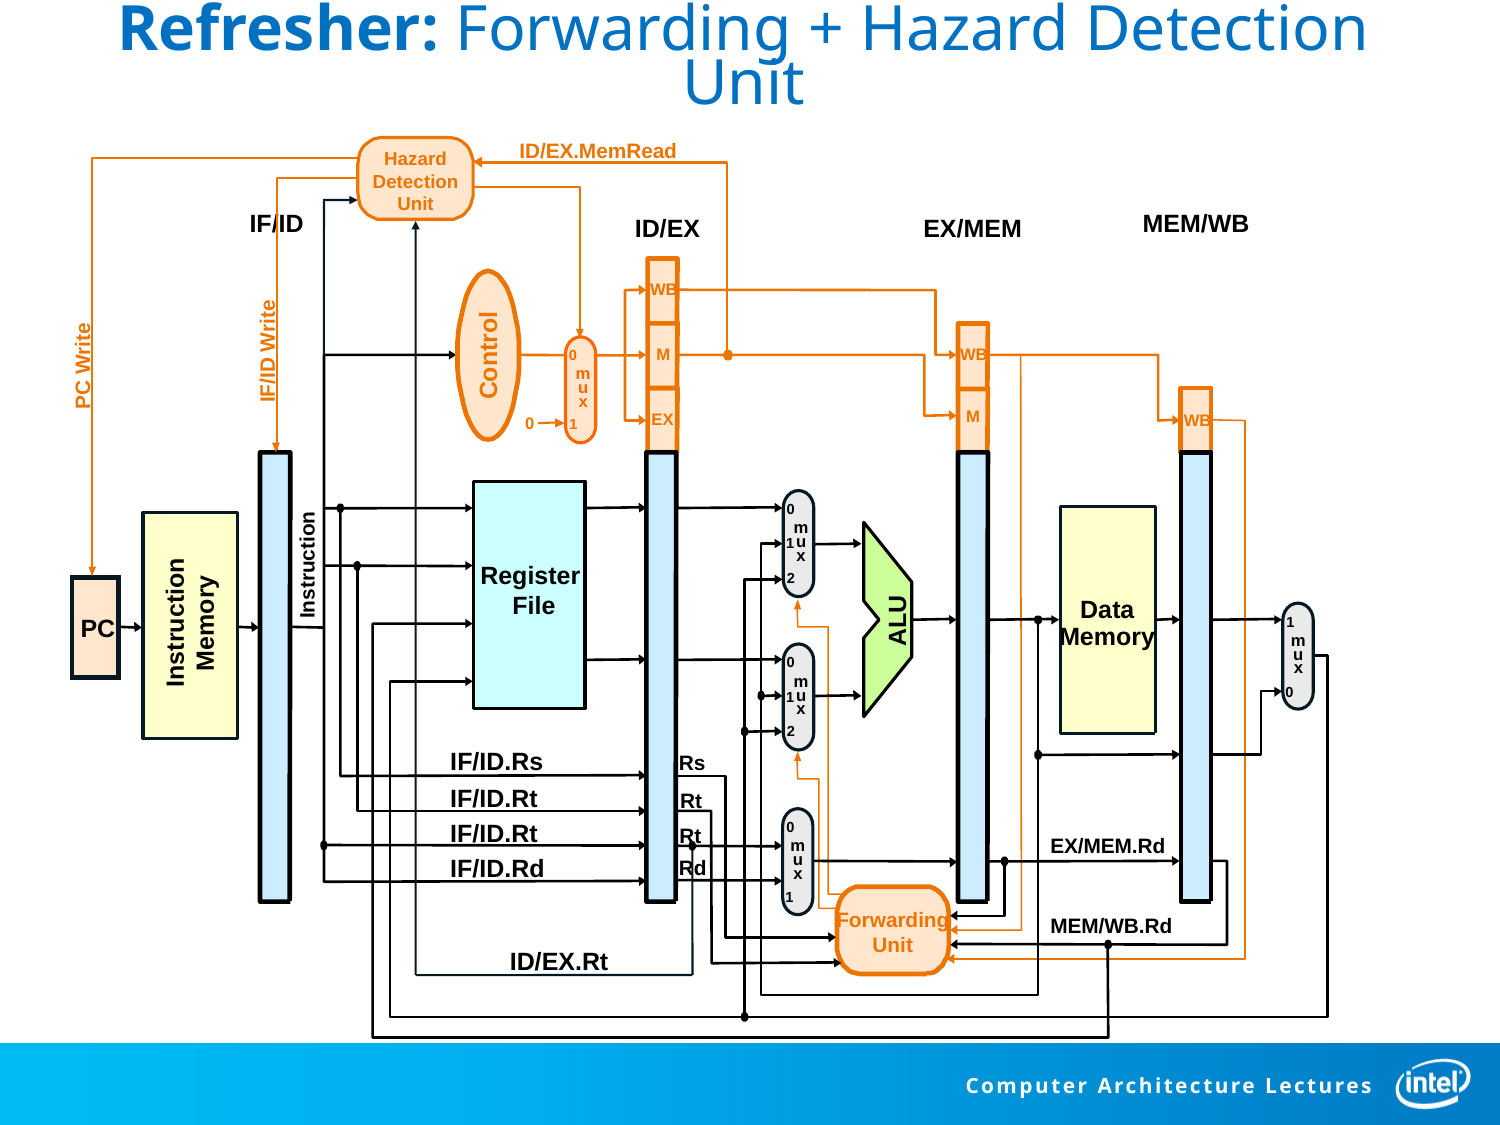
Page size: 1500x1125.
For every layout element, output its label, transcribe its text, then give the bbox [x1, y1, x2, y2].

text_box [69, 137, 1328, 1038]
picture [1323, 1043, 1500, 1125]
picture [1307, 1084, 1314, 1125]
picture [1245, 1092, 1252, 1125]
picture [1245, 1043, 1252, 1082]
picture [1289, 1043, 1296, 1125]
picture [1307, 1043, 1314, 1083]
title Refresher: Forwarding + Hazard Detection Unit [62, 24, 1426, 101]
